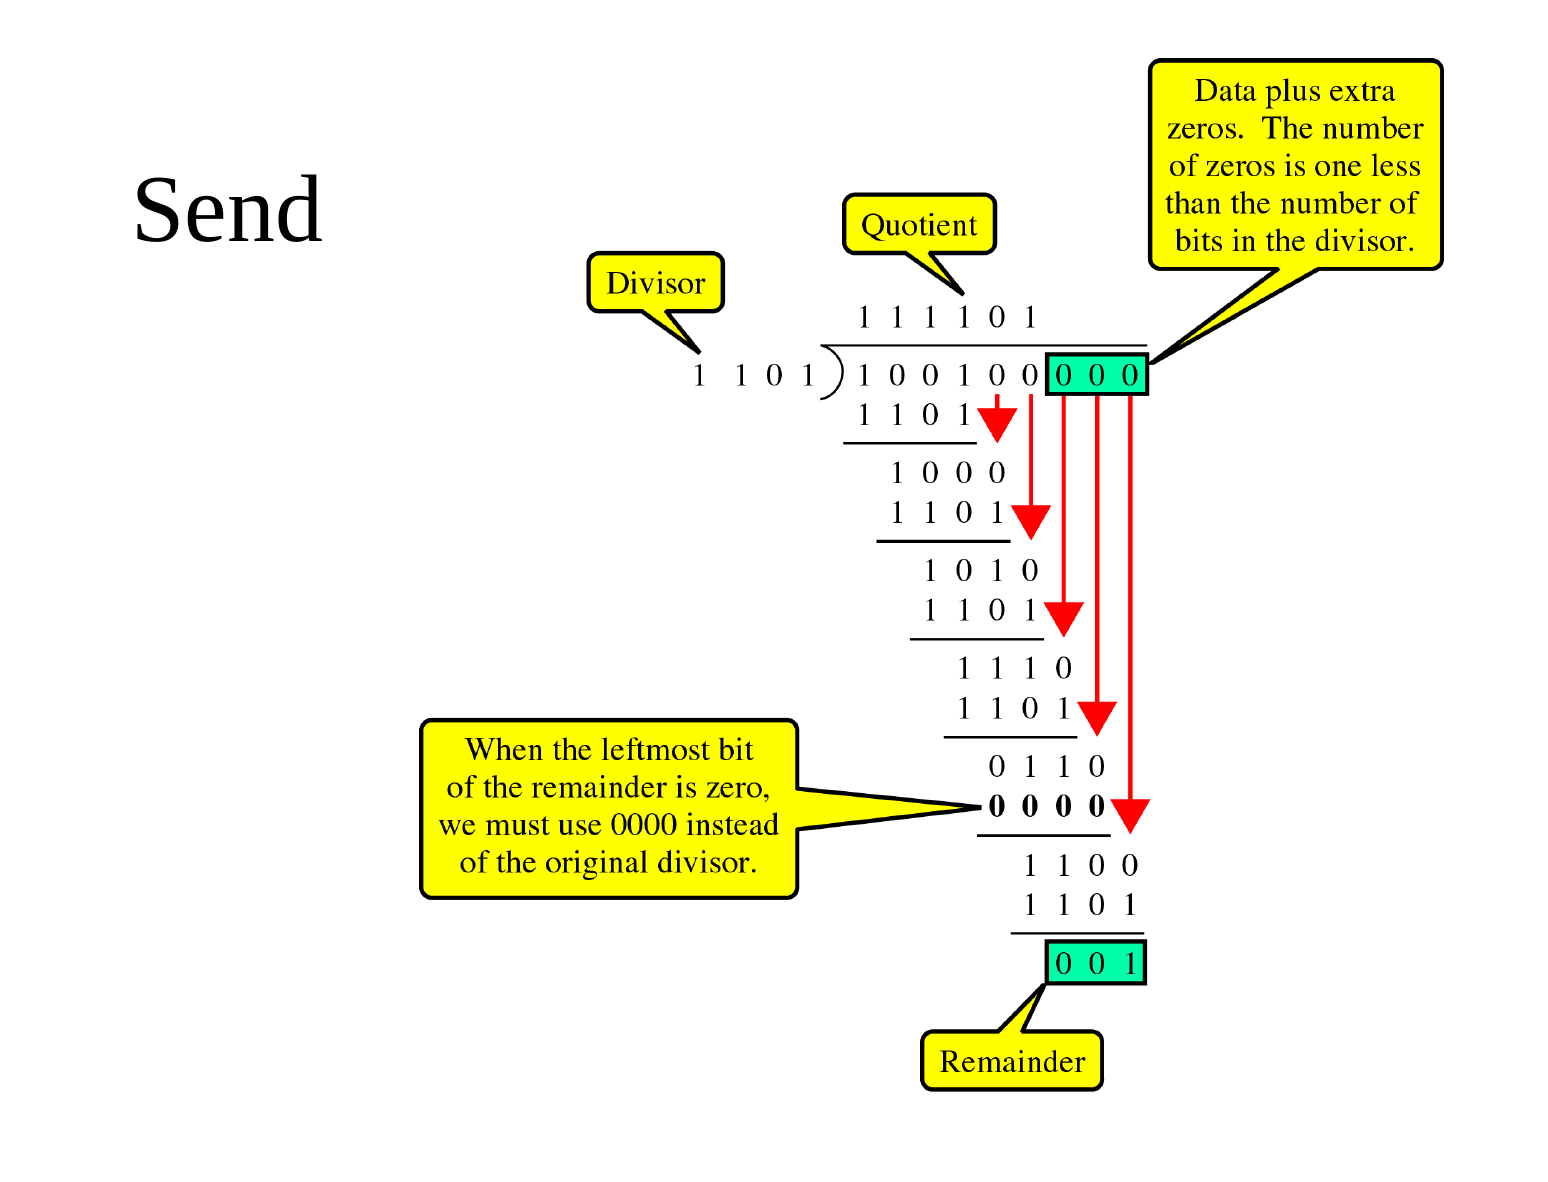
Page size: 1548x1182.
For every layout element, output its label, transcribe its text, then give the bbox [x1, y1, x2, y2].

title Send [116, 104, 414, 302]
picture [419, 58, 1444, 1092]
